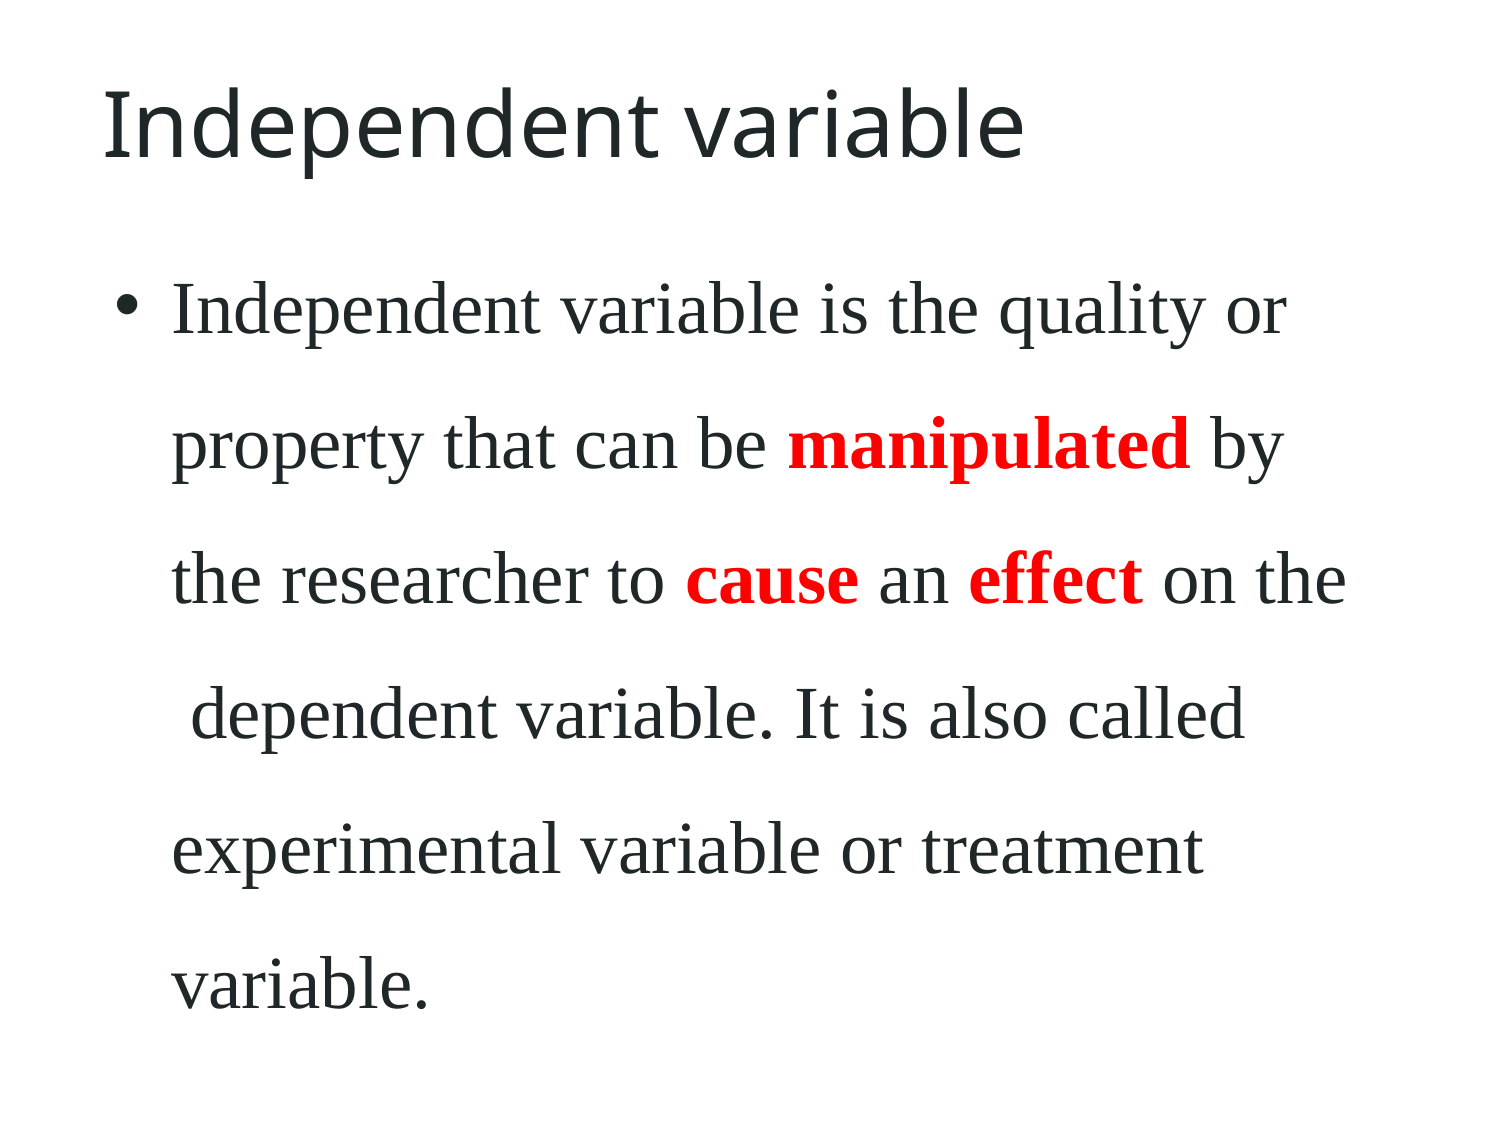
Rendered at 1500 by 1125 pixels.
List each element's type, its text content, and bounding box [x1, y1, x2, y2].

text_box Independent variable is the quality or property that can be manipulated by the researcher to cause an effect on the dependent variable. It is also called experimental variable or treatment variable. [112, 211, 1351, 1026]
title Independent variable [99, 62, 1417, 176]
